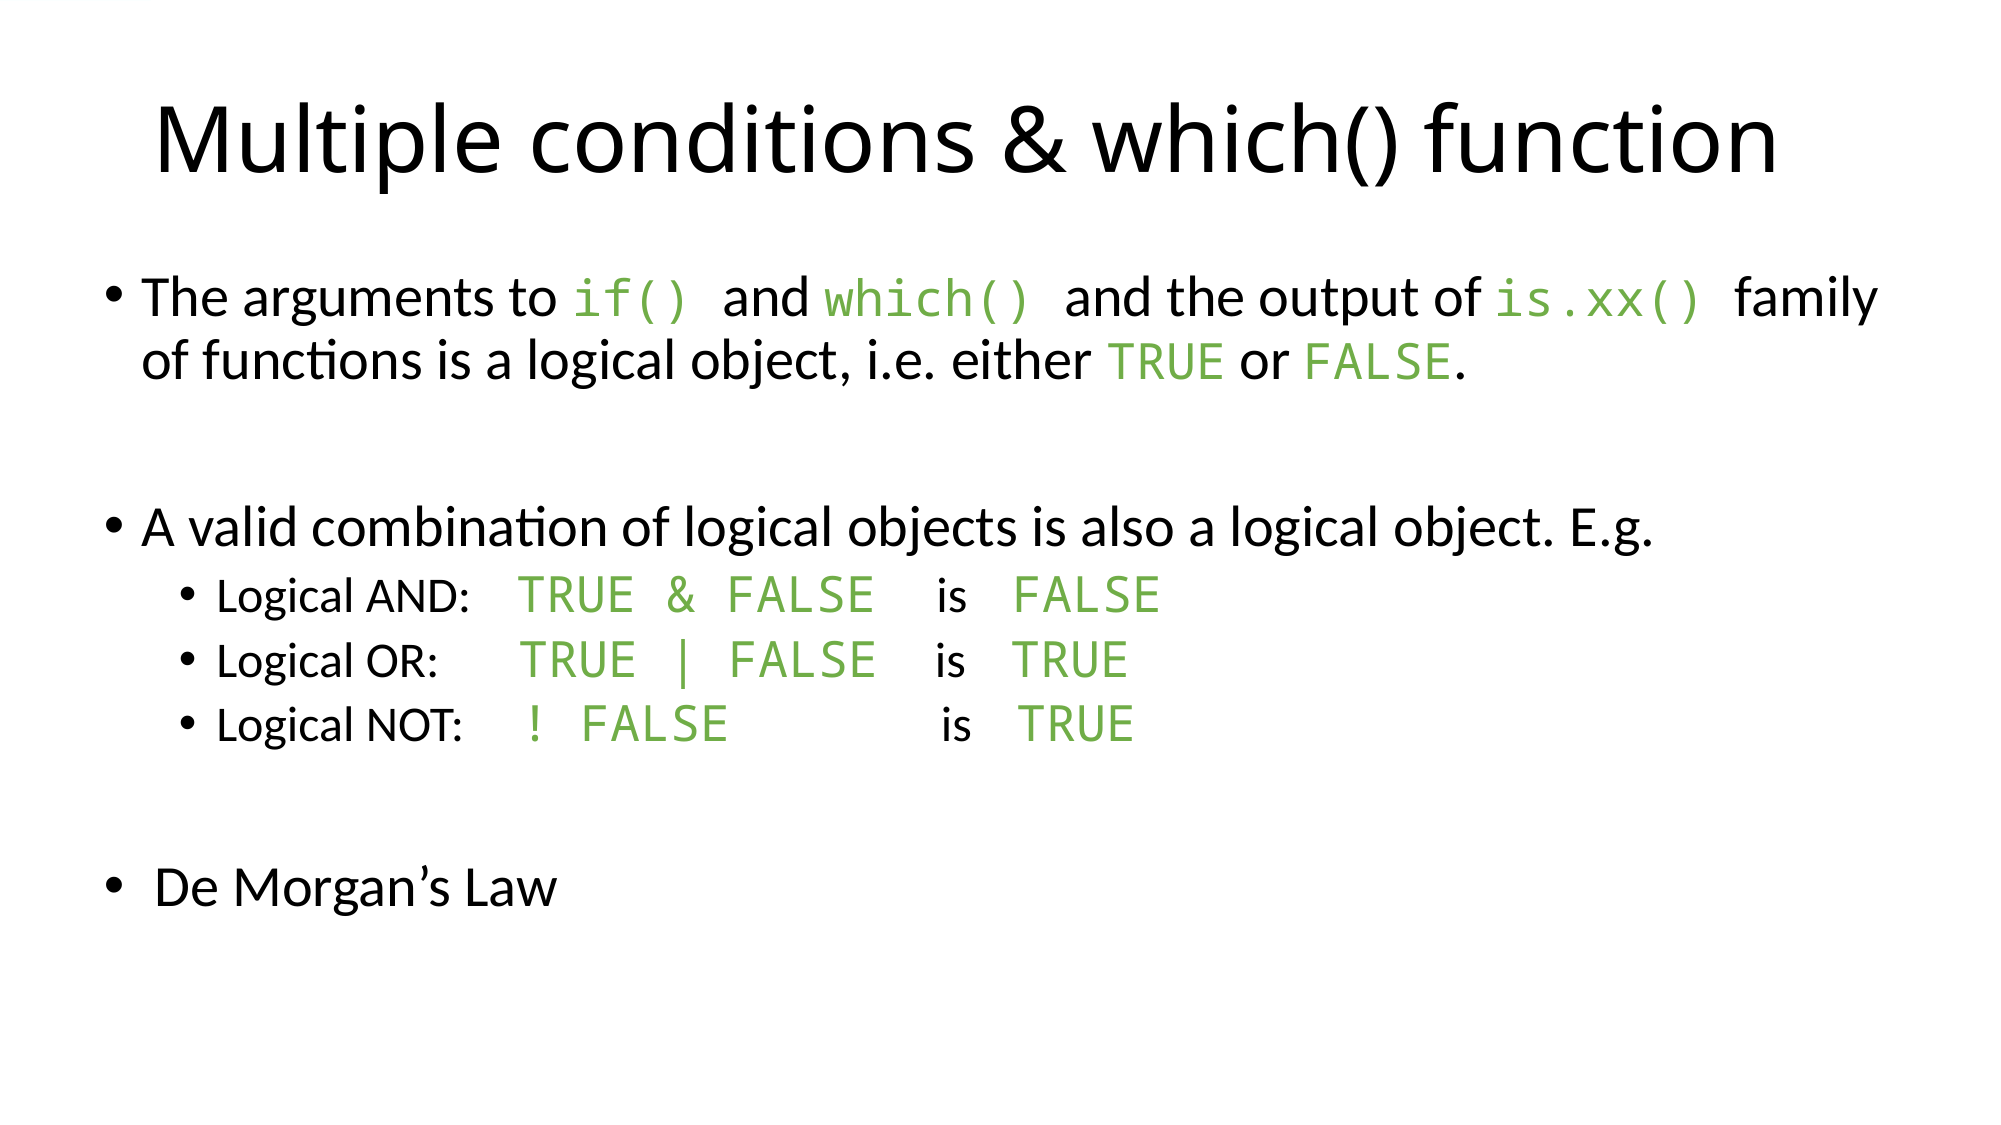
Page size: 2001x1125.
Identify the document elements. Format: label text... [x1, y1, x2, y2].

title Multiple conditions & which() function [137, 59, 1863, 225]
